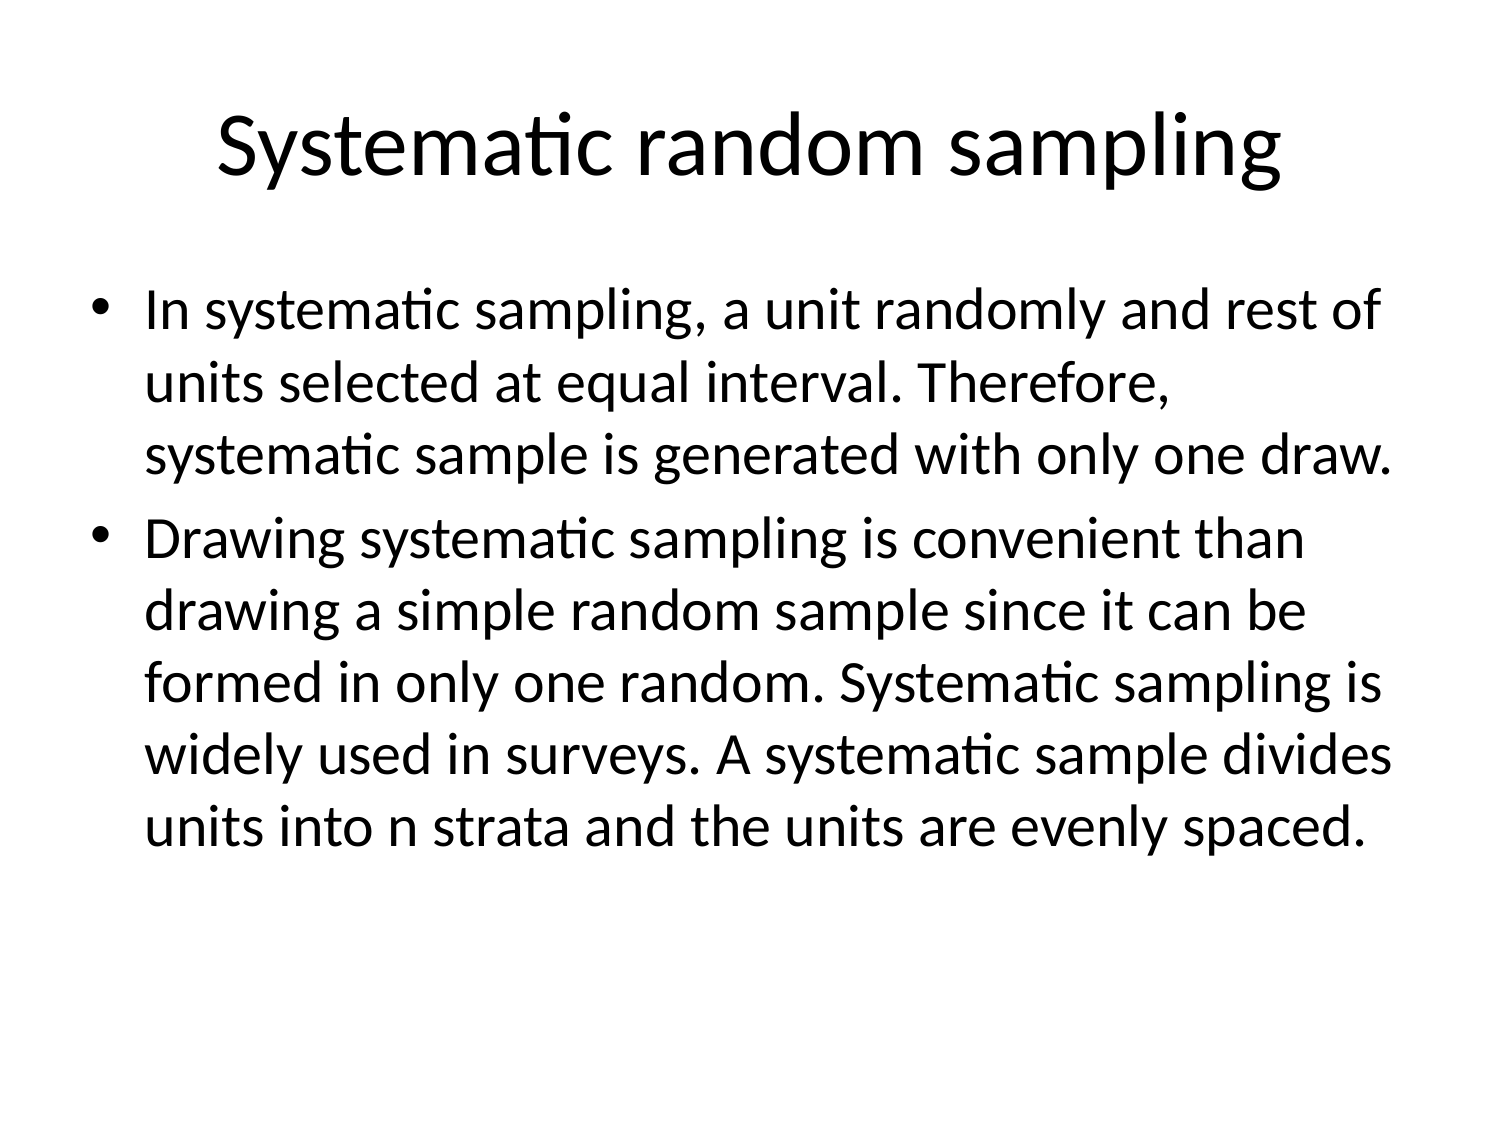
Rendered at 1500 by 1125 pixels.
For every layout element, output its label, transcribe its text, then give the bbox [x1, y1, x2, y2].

title Systematic random sampling [75, 45, 1425, 233]
list In systematic sampling, a unit randomly and rest of units selected at equal interval. Therefore, systematic sample is generated with only one draw. Drawing systematic sampling is convenient than drawing a simple random sample since it can be formed in only one random. Systematic sampling is widely used in surveys. A systematic sample divides units into n strata and the units are evenly spaced. [75, 262, 1425, 1005]
